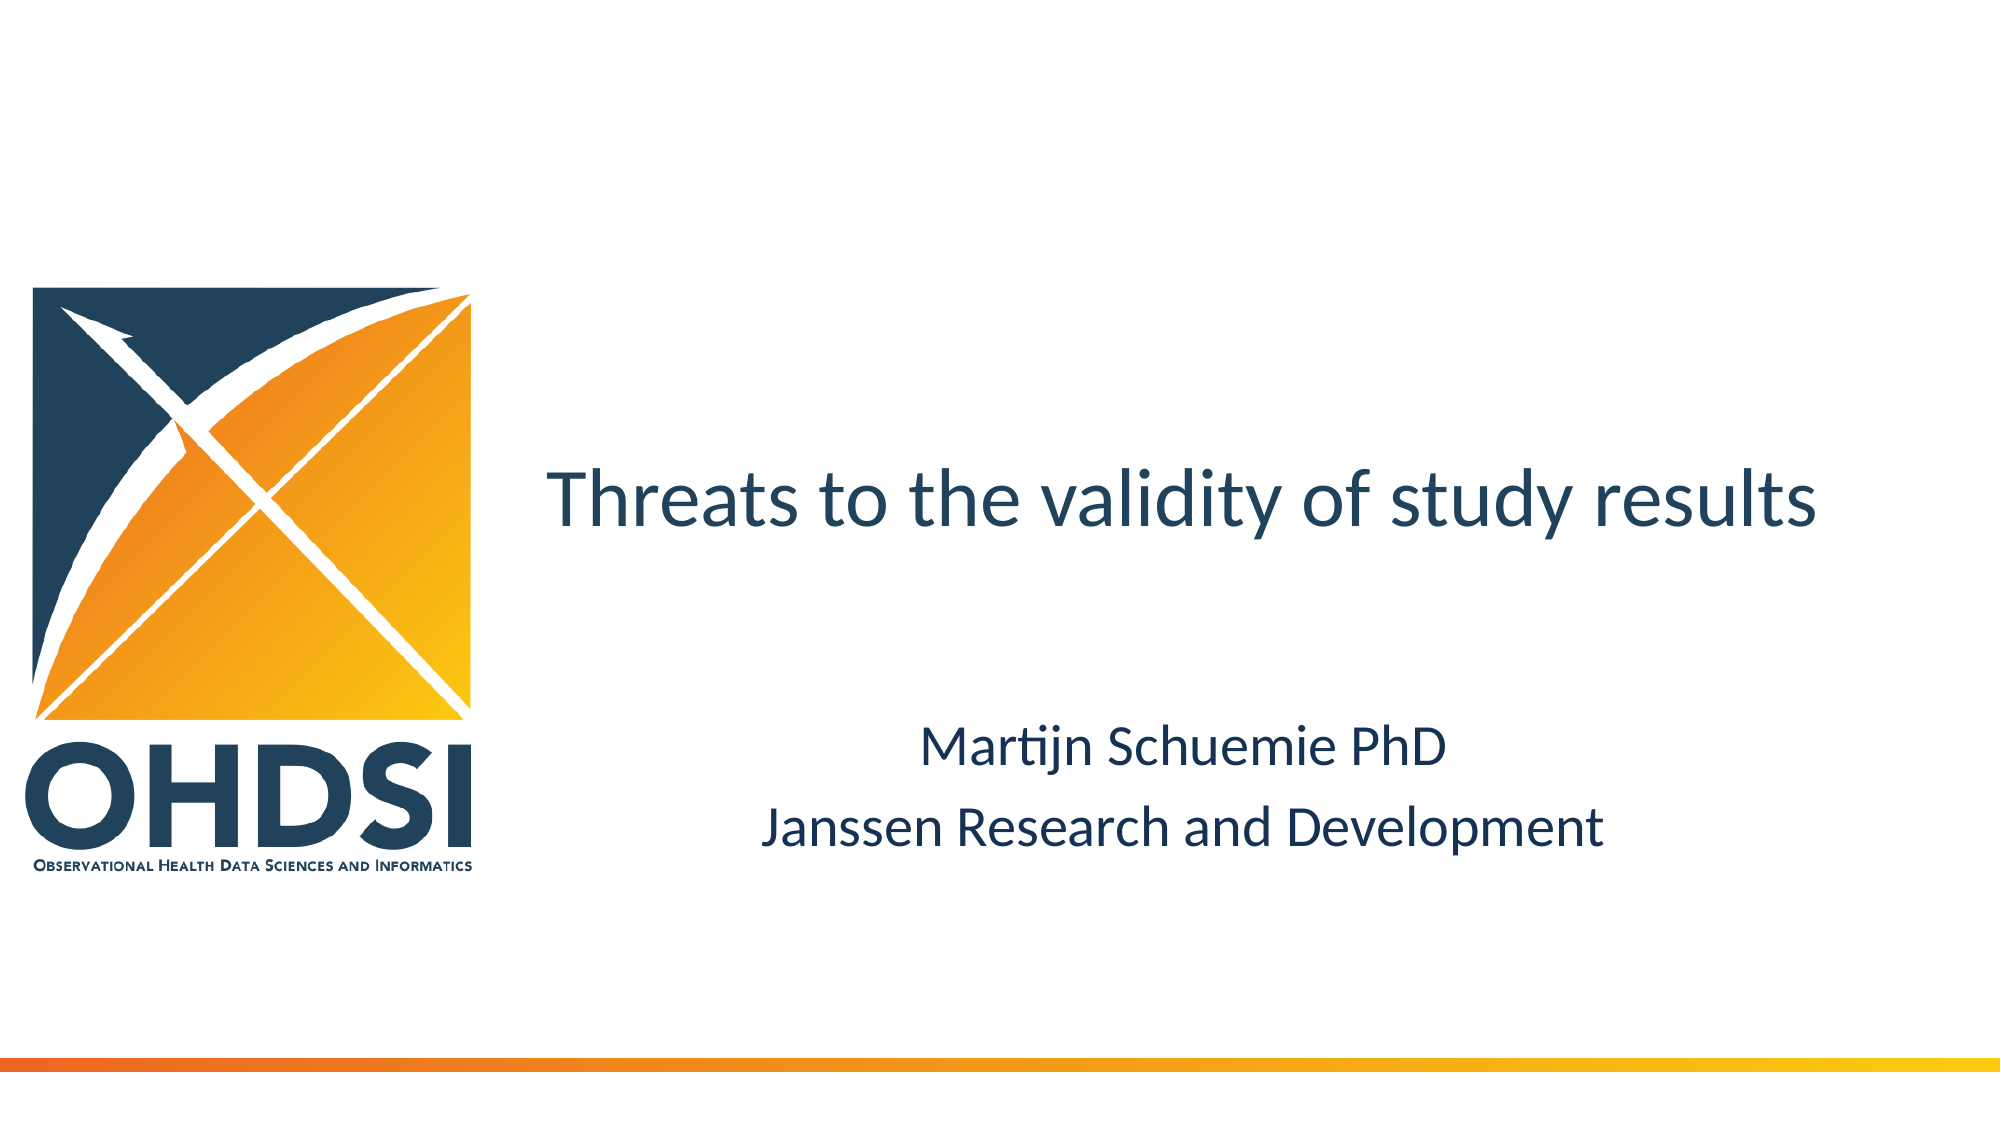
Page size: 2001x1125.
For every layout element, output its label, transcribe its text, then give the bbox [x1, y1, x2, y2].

title Threats to the validity of study results [516, 349, 1850, 638]
picture [0, 237, 529, 920]
subtitle Martijn Schuemie PhD Janssen Research and Development [516, 699, 1850, 988]
